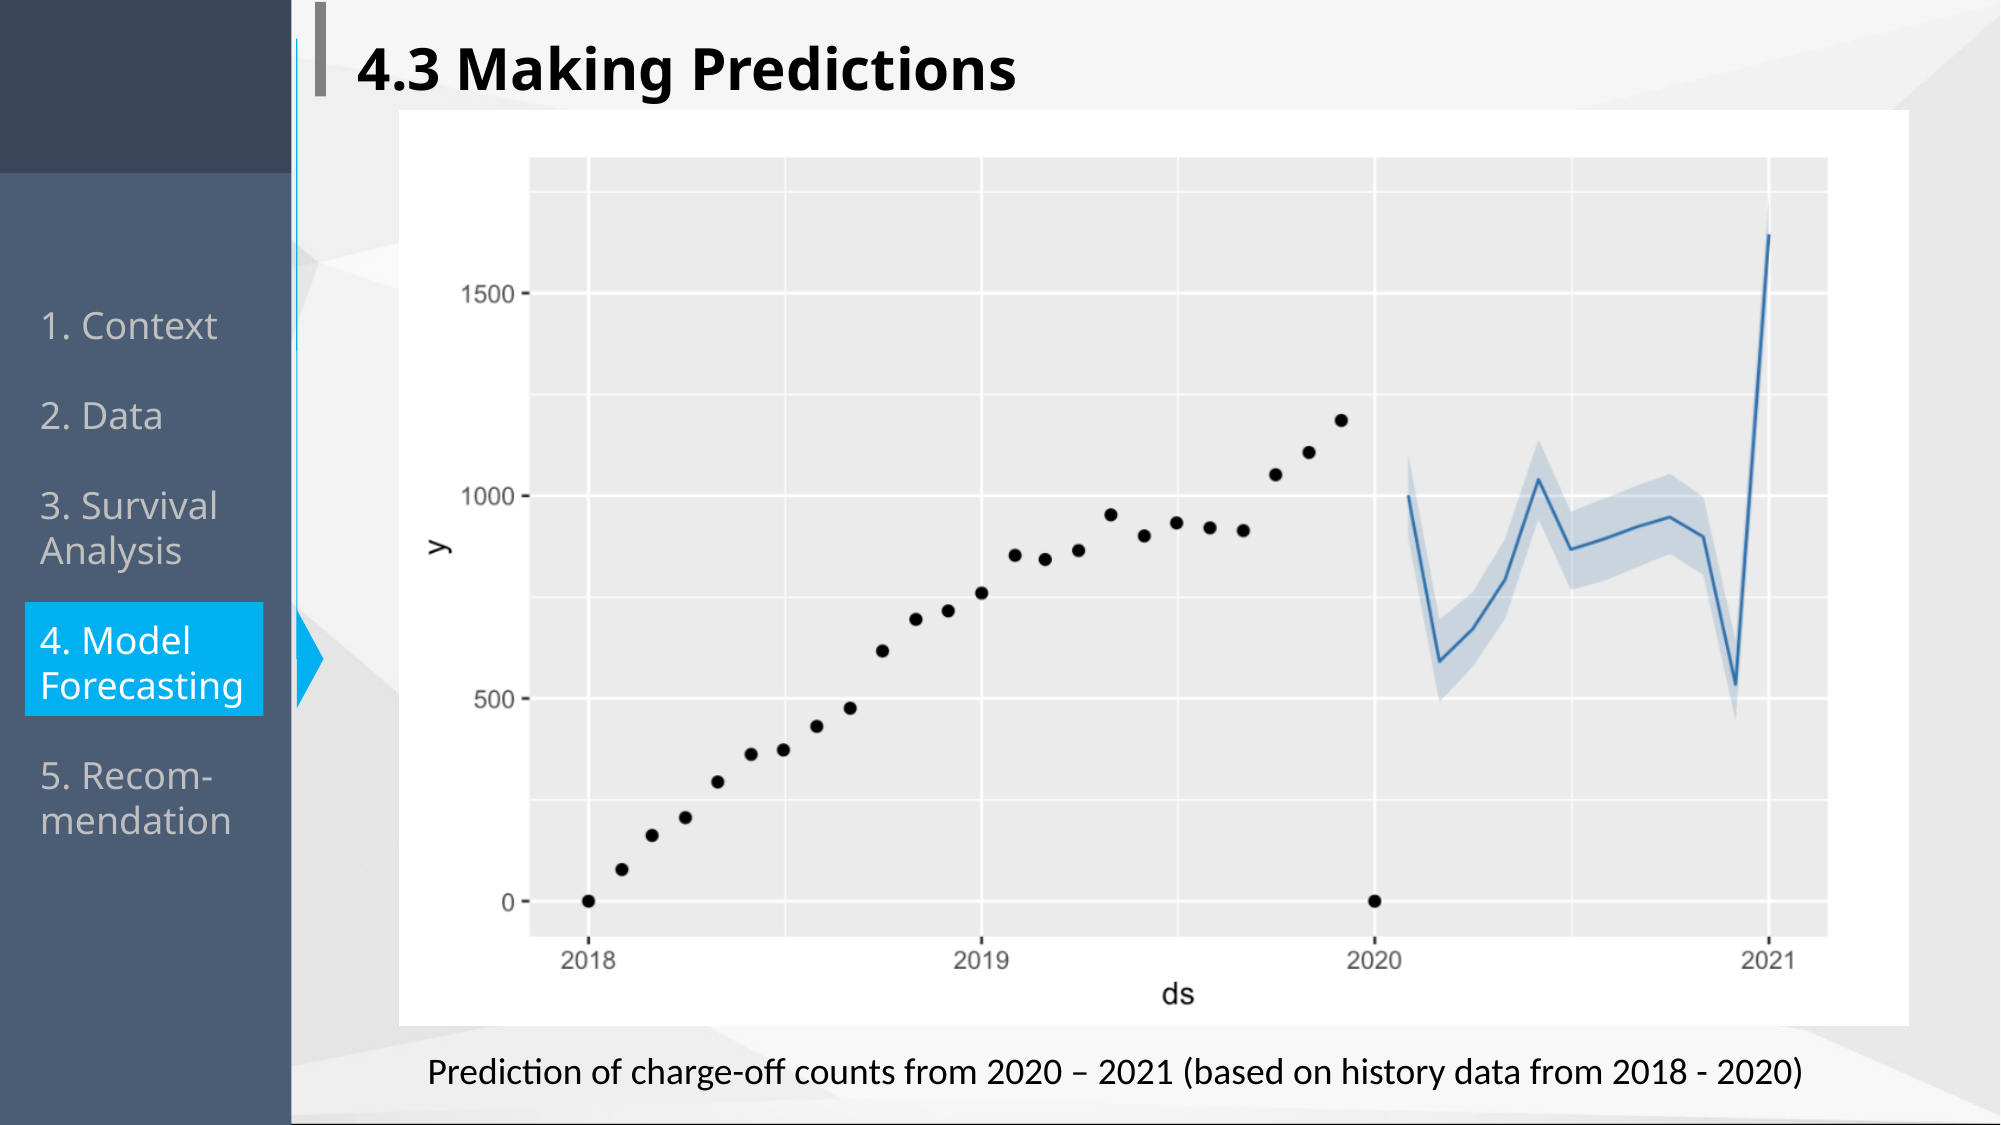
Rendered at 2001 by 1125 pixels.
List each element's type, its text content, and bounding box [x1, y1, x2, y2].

picture [292, 0, 2001, 1125]
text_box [24, 602, 324, 716]
text_box 1. Context 2. Data 3. Survival Analysis 4. Model Forecasting 5. Recom-mendation [24, 716, 280, 939]
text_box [314, 1, 1044, 111]
text_box 1. Context 2. Data 3. Survival Analysis 4. Model Forecasting 5. Recom-mendation [24, 294, 280, 602]
text_box Prediction of charge-off counts from 2020 – 2021 (based on history data from 2018 - 2020) [412, 1039, 1896, 1100]
